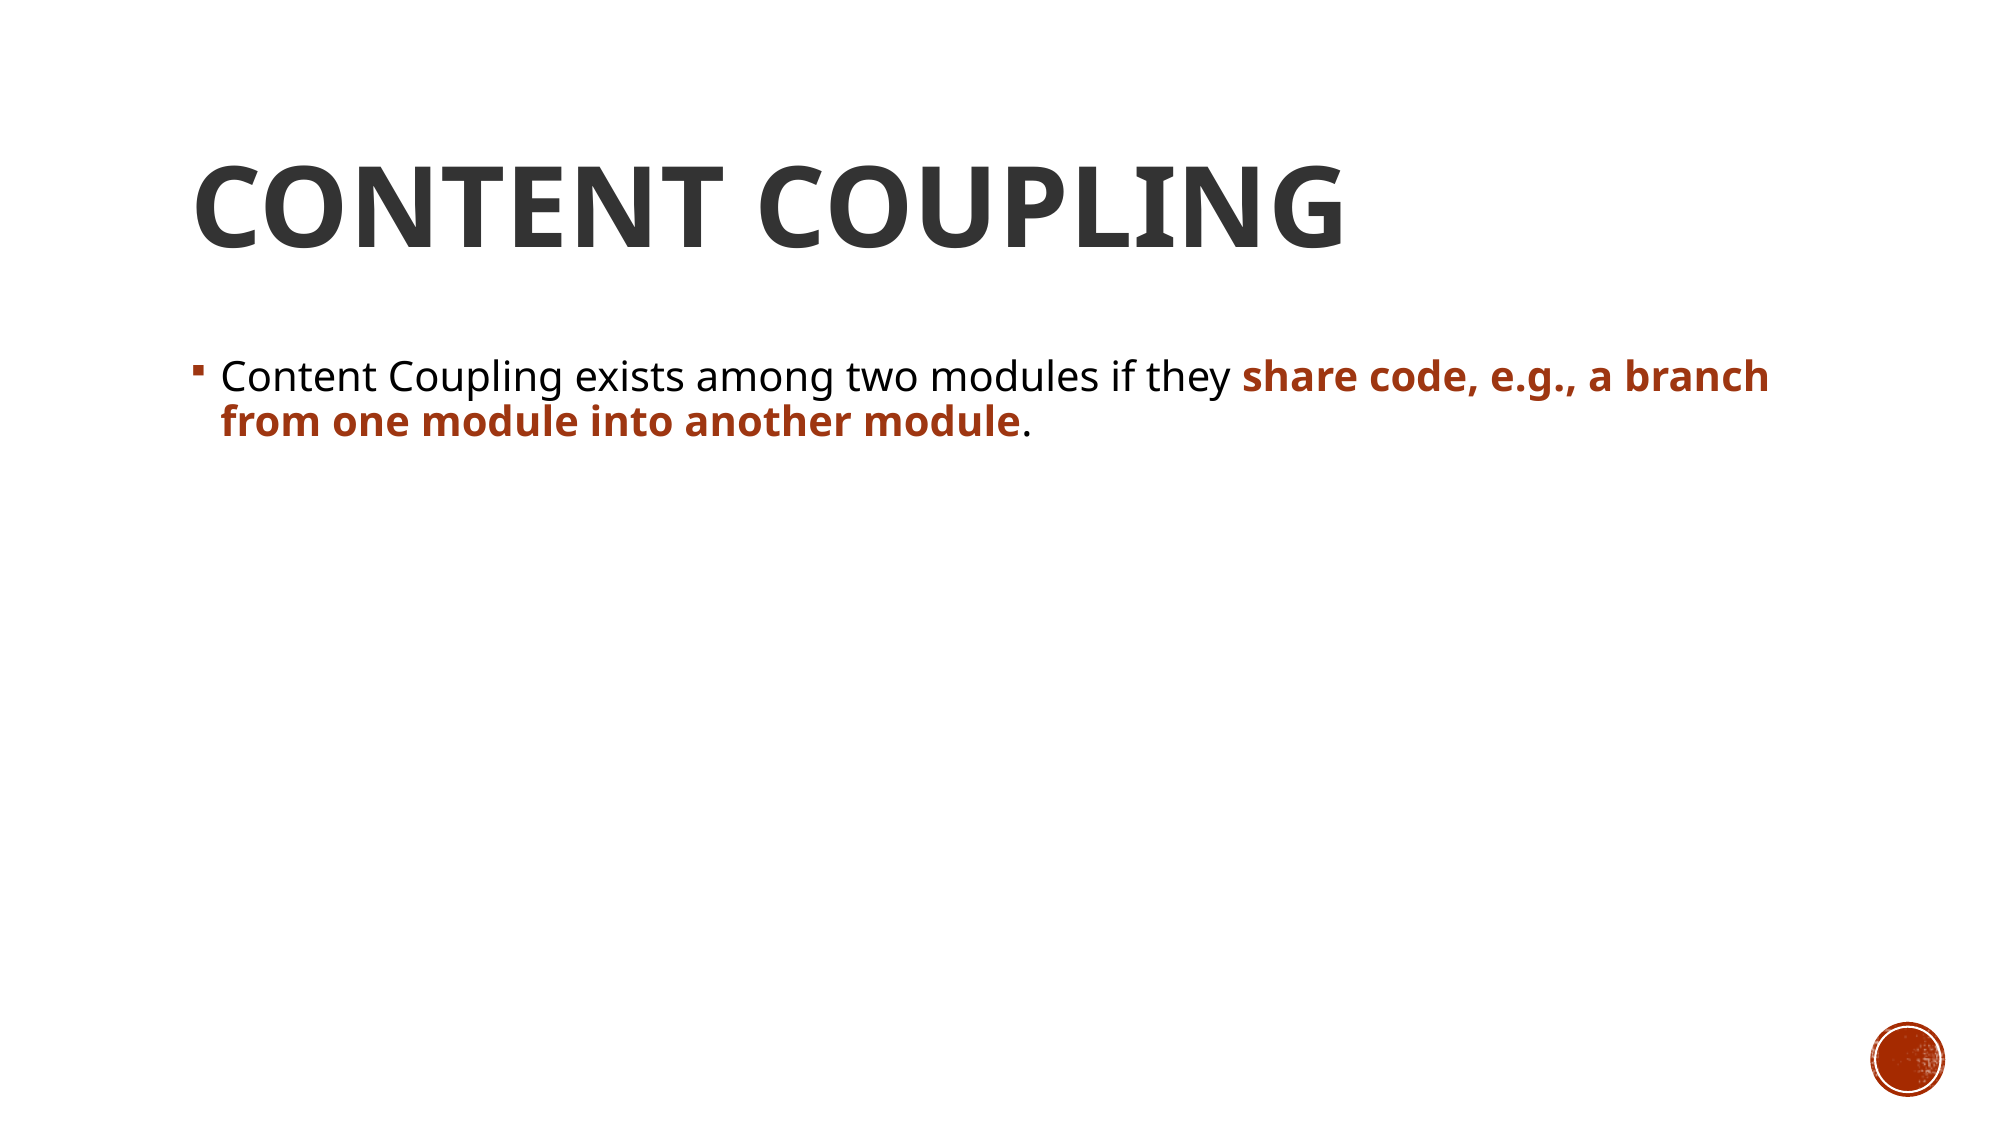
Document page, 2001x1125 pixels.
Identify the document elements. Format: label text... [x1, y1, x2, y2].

list Content Coupling exists among two modules if they share code, e.g., a branch from one module into another module. [175, 348, 1826, 1013]
title Content Coupling [175, 79, 1826, 344]
